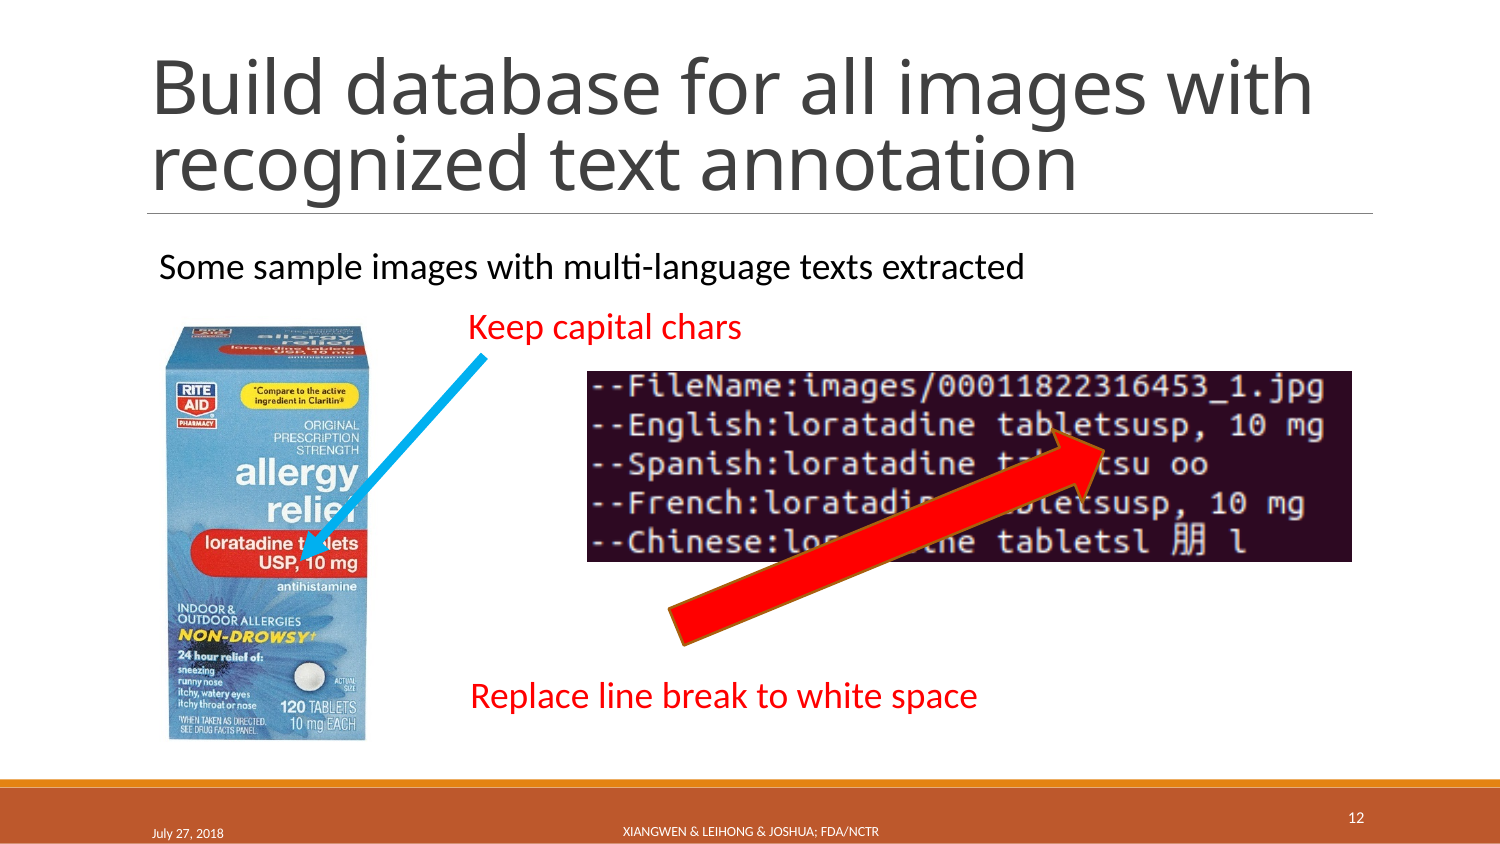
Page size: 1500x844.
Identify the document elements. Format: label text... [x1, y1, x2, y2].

footer Xiangwen & Leihong & Joshua; FDA/NCTR [453, 794, 1047, 840]
slide_number 12 [1218, 794, 1380, 840]
picture [586, 371, 1352, 562]
text_box Replace line break to white space [492, 663, 1194, 724]
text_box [299, 355, 485, 562]
text_box [667, 569, 873, 647]
picture [49, 315, 485, 752]
text_box Keep capital chars [453, 295, 900, 355]
text_box Some sample images with multi-language texts extracted [144, 234, 1042, 295]
title Build database for all images with recognized text annotation [135, 35, 1373, 214]
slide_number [135, 794, 440, 840]
